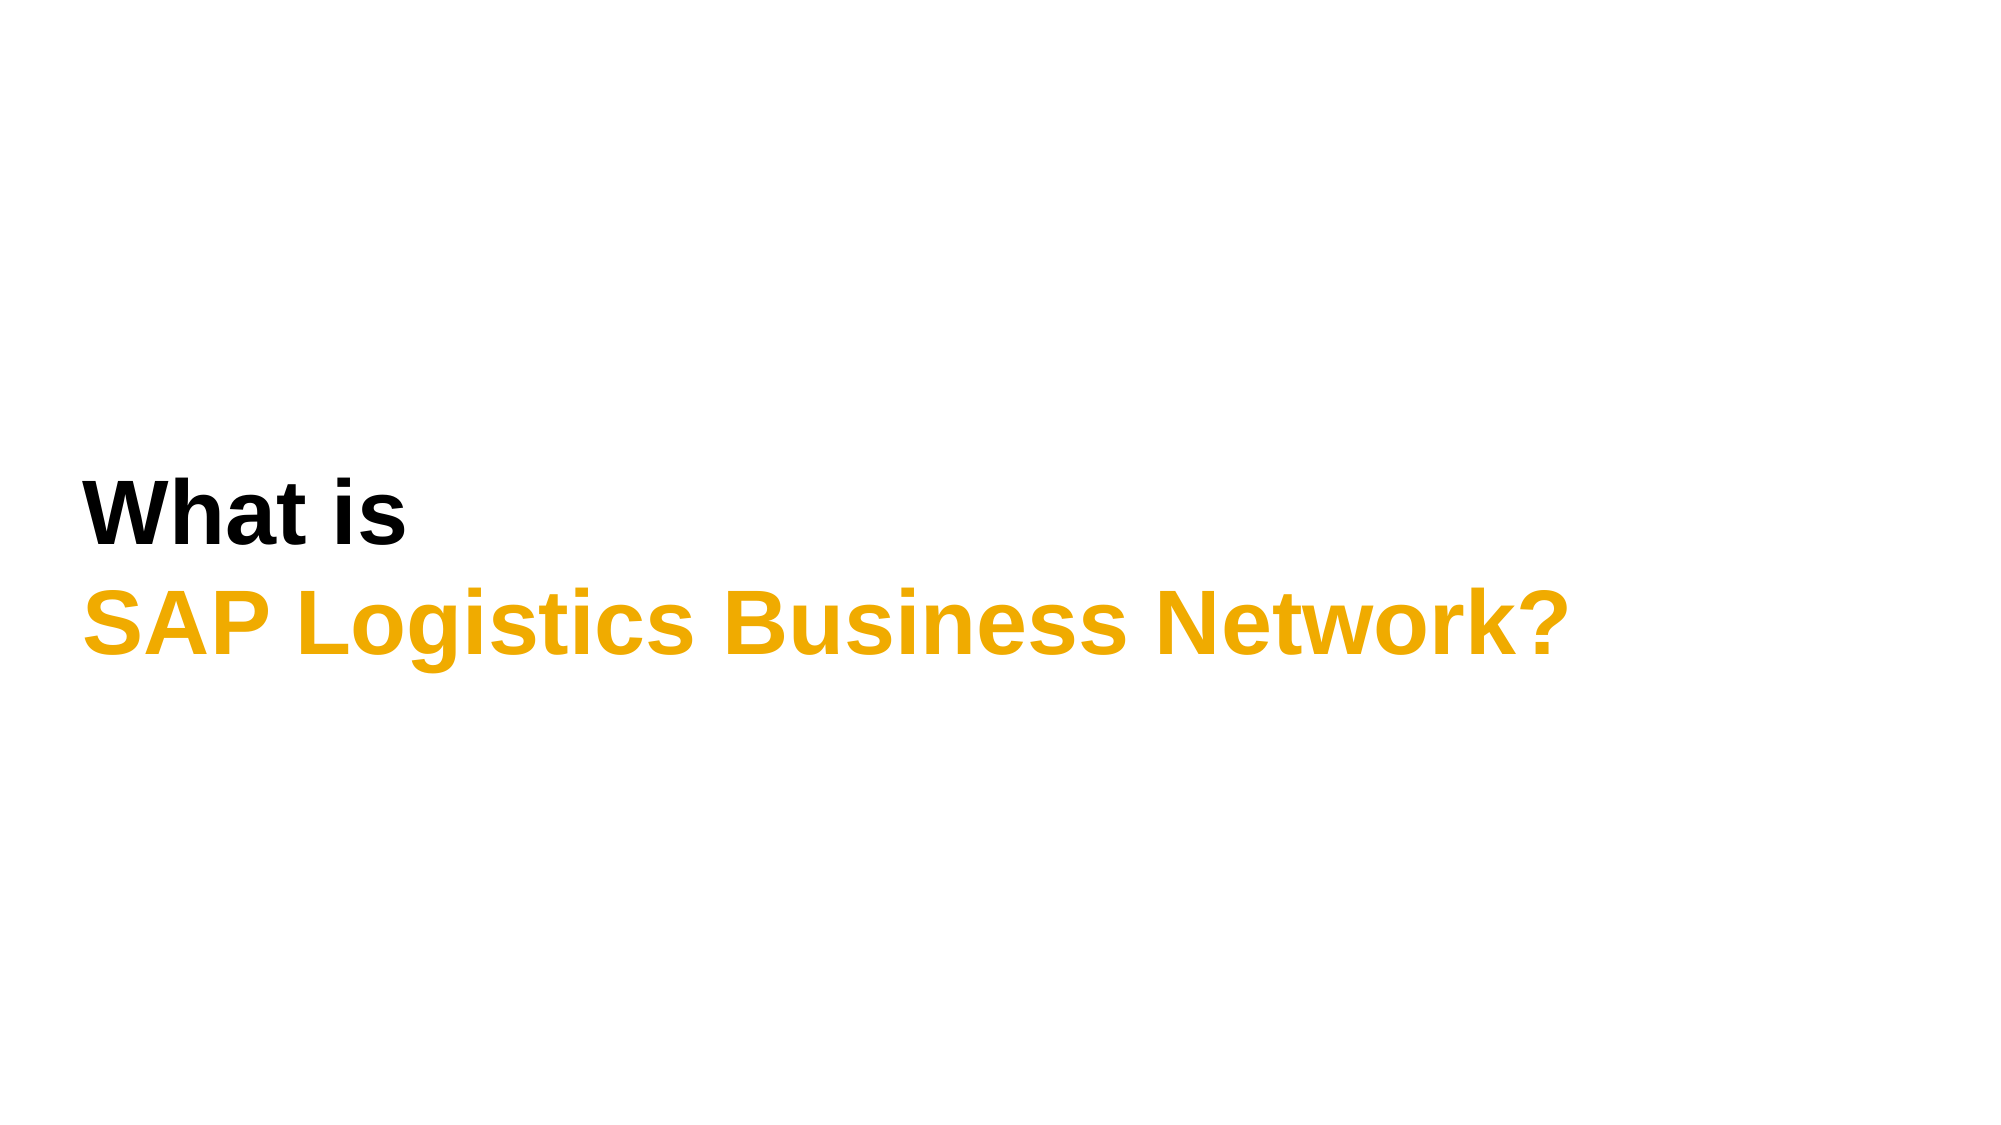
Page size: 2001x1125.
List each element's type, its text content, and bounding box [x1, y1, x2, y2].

title What is SAP Logistics Business Network? [82, 506, 1918, 619]
